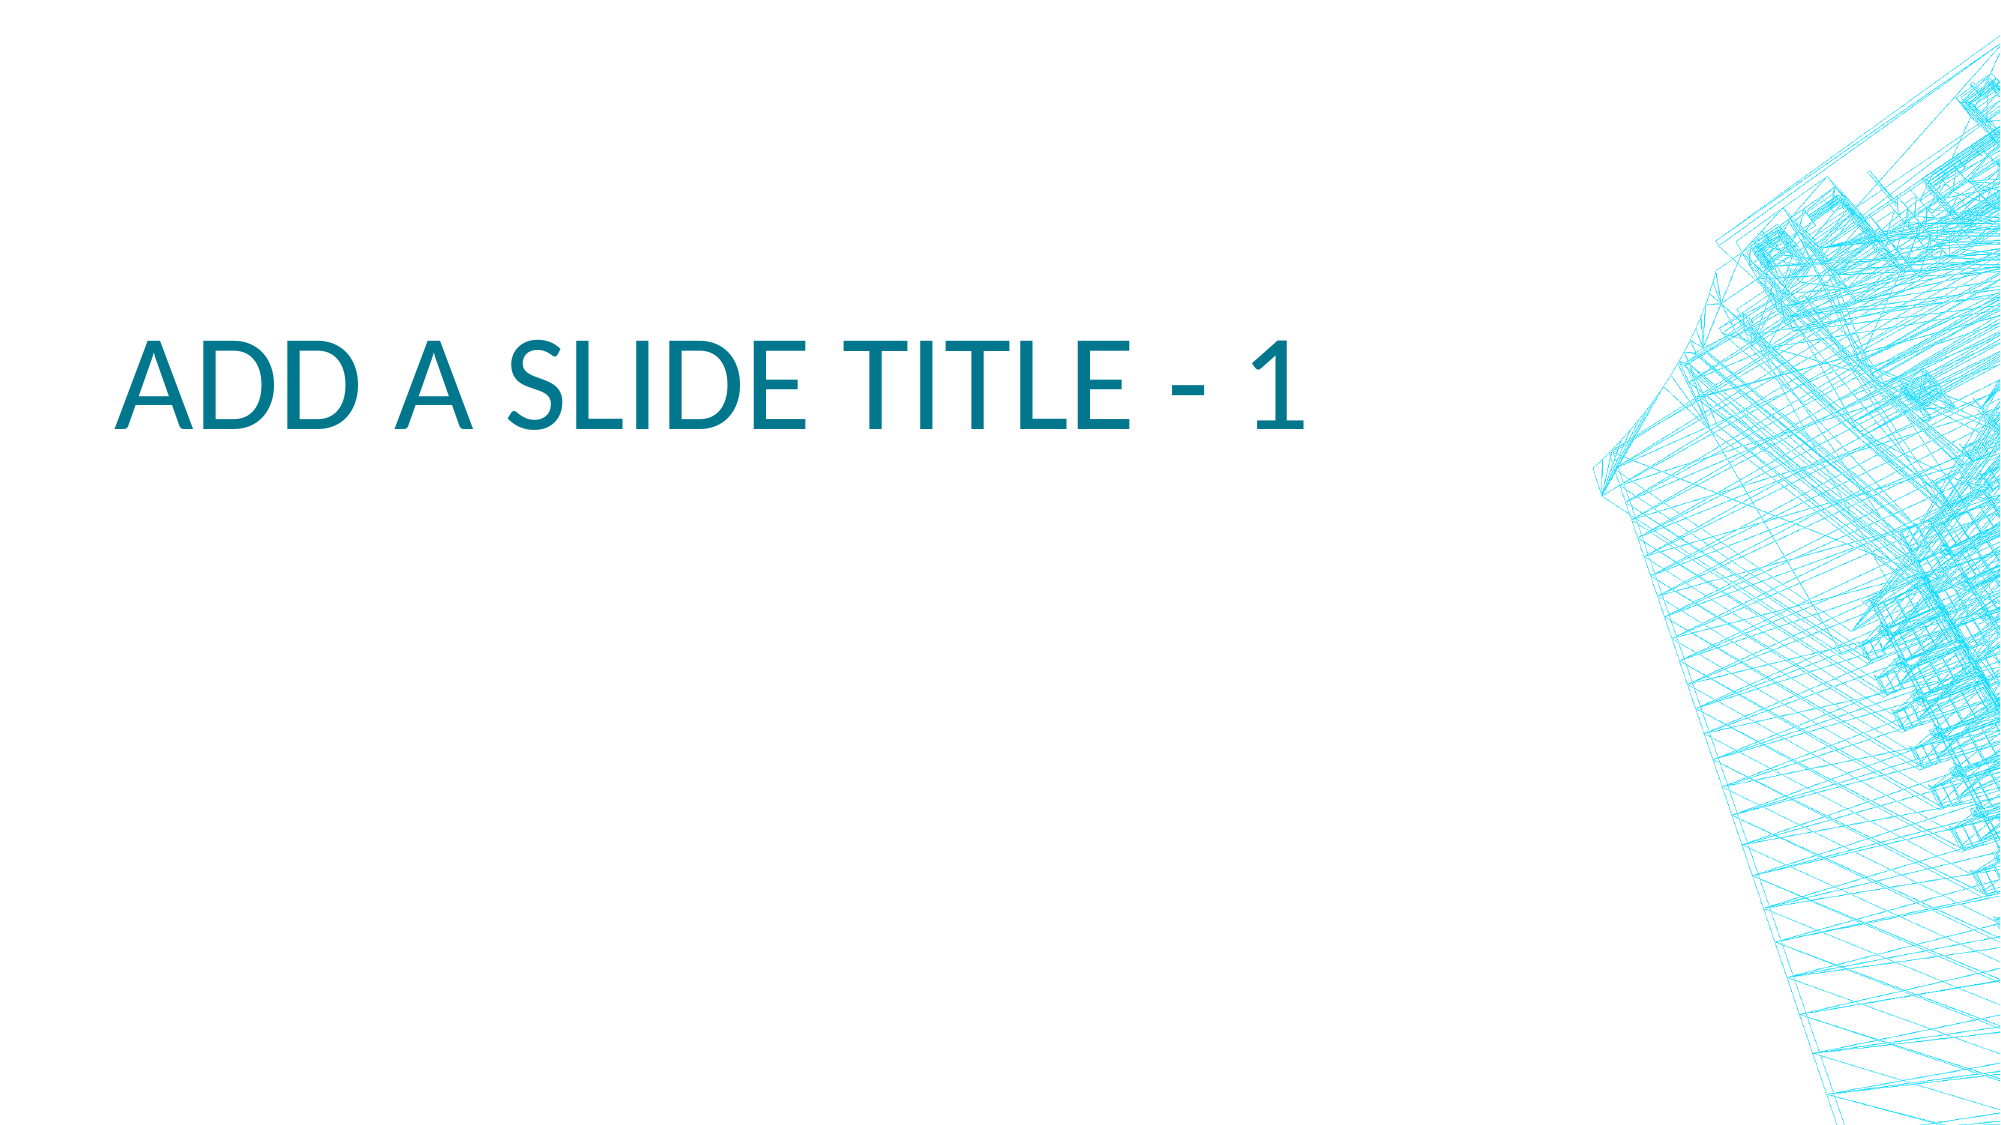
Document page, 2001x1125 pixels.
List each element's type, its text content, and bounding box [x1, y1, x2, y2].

picture [0, 0, 2001, 1125]
title Add a Slide Title - 1 [99, 135, 1525, 465]
